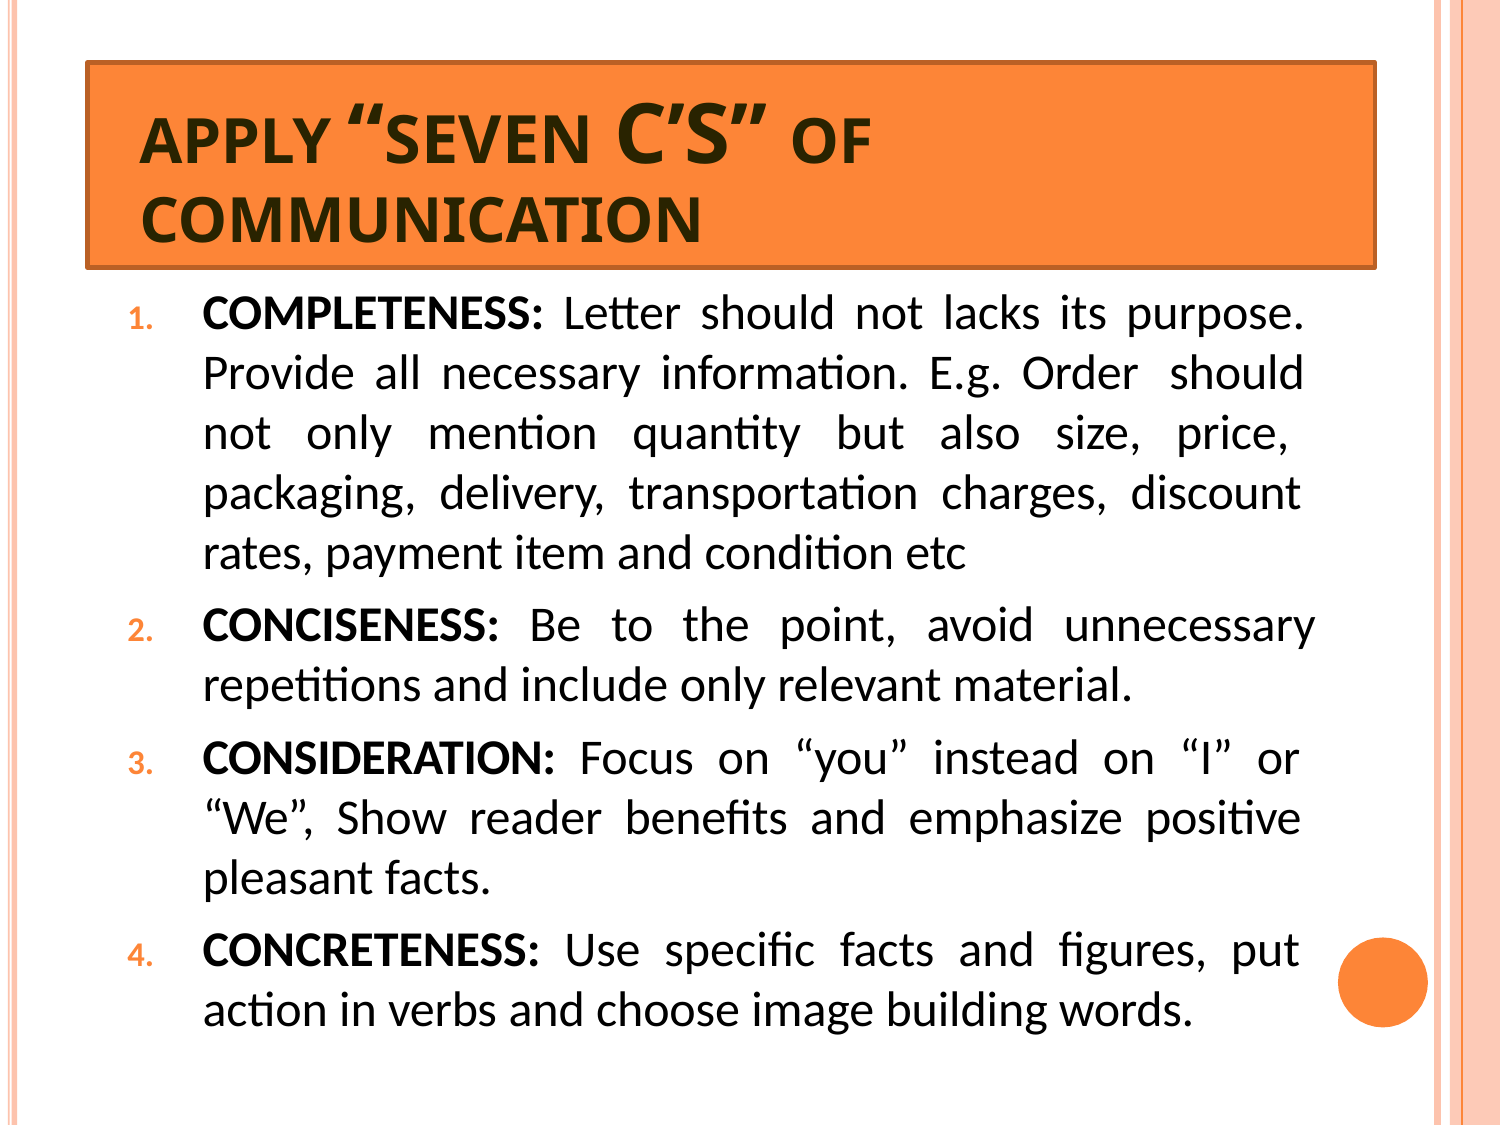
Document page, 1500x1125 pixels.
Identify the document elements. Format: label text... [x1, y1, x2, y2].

title APPLY “SEVEN C’S” OF COMMUNICATION [87, 62, 1375, 268]
text_box COMPLETENESS: Letter should not lacks its purpose. Provide all necessary information. E.g. Order should not only mention quantity but also size, price, packaging, delivery, transportation charges, discount rates, payment item and condition etc CONCISENESS: Be to the point, avoid unnecessary repetitions and include only relevant material. CONSIDERATION: Focus on “you” instead on “I” or “We”, Show reader benefits and emphasize positive pleasant facts. CONCRETENESS: Use specific facts and figures, put action in verbs and choose image building words. [125, 277, 1325, 1037]
